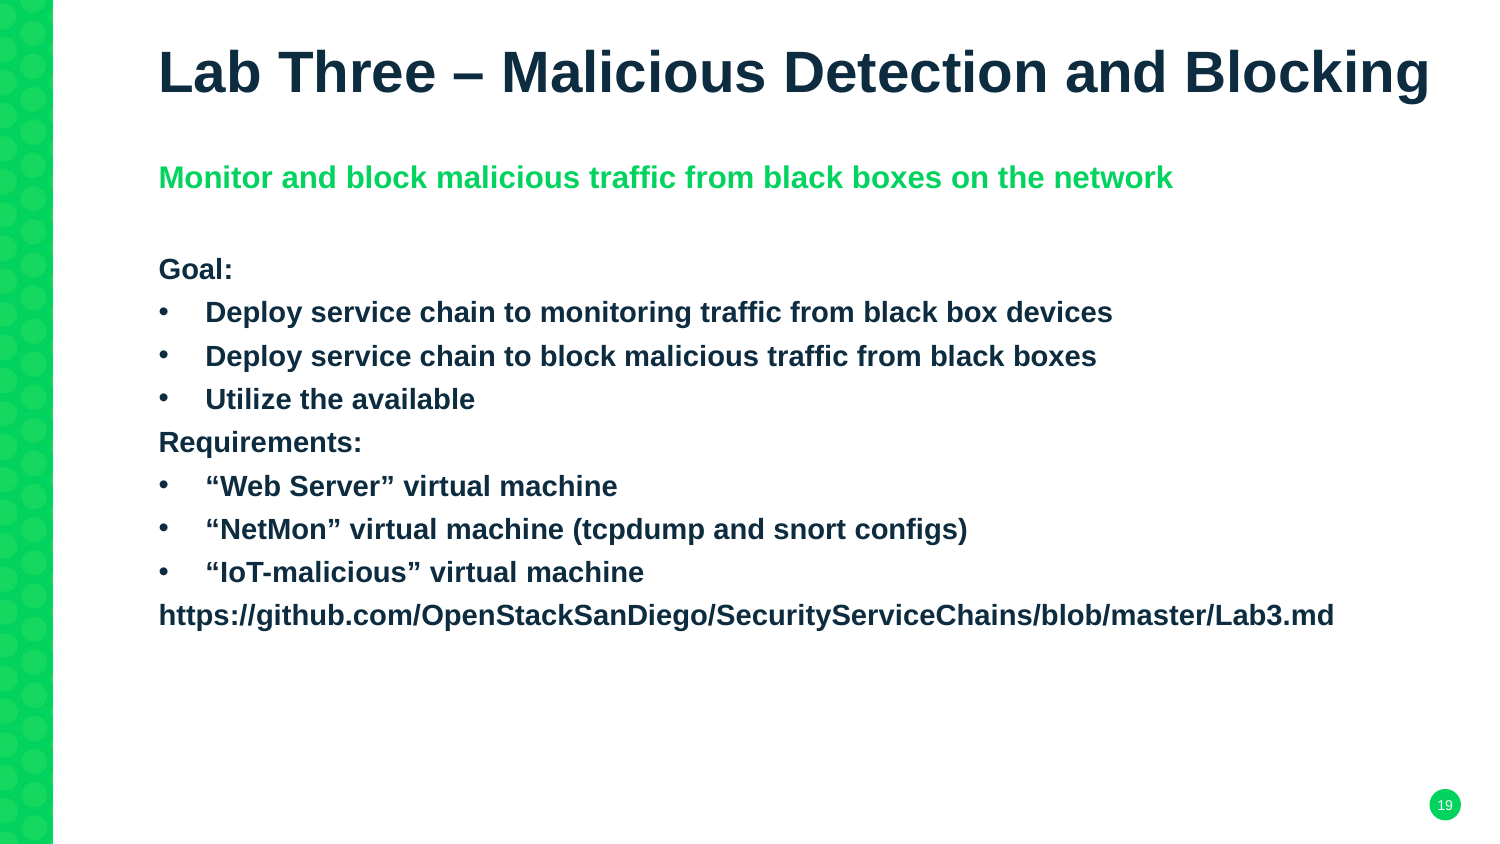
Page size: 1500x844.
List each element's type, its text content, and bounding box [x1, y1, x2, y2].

list Goal: Deploy service chain to monitoring traffic from black box devices Deploy service chain to block malicious traffic from black boxes Utilize the available Requirements: “Web Server” virtual machine “NetMon” virtual machine (tcpdump and snort configs) “IoT-malicious” virtual machine https://github.com/OpenStackSanDiego/SecurityServiceChains/blob/master/Lab3.md [143, 242, 1451, 766]
title Lab Three – Malicious Detection and Blocking [143, 56, 1451, 153]
list Monitor and block malicious traffic from black boxes on the network [143, 153, 1451, 227]
picture [0, 0, 53, 844]
